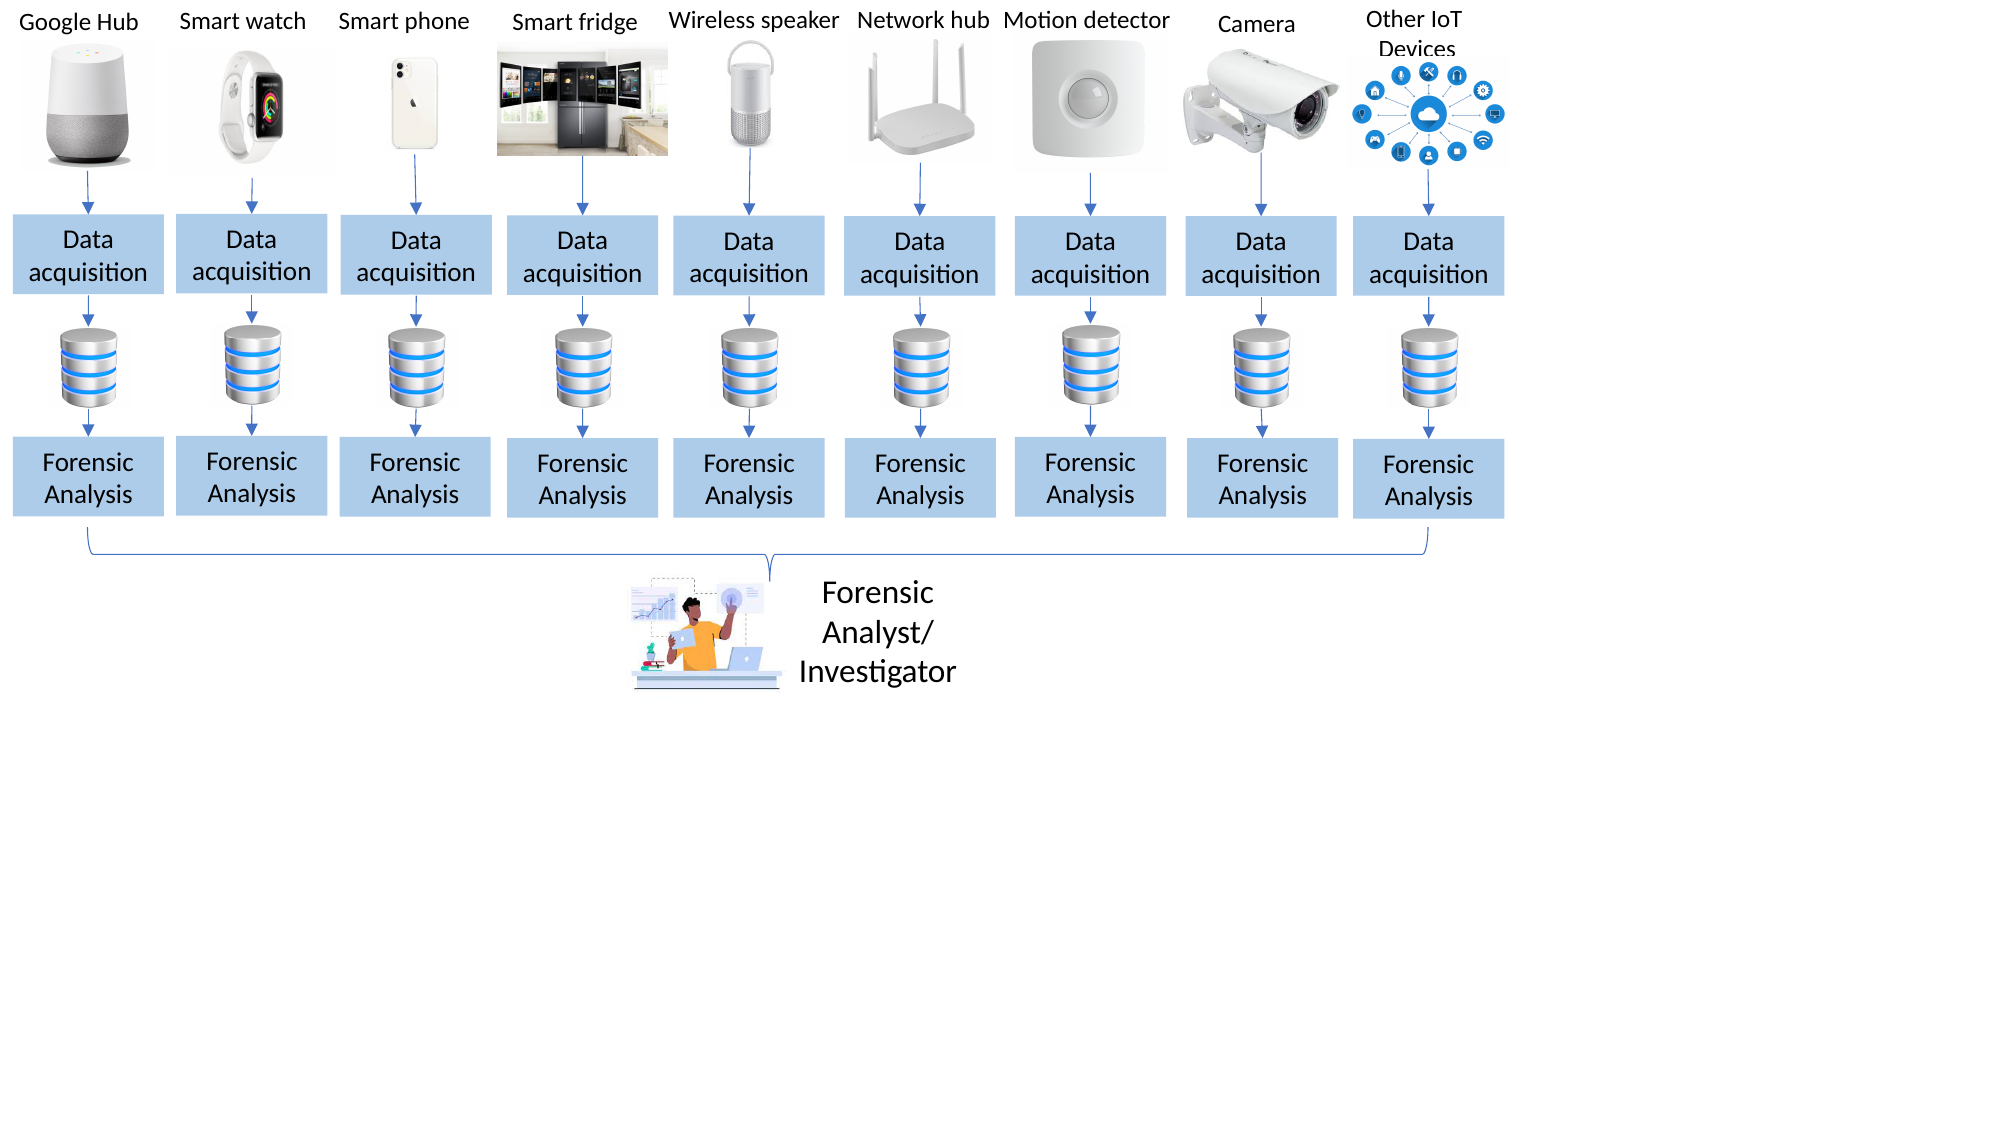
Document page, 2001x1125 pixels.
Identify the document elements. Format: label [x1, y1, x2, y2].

text_box [3, 0, 1510, 711]
